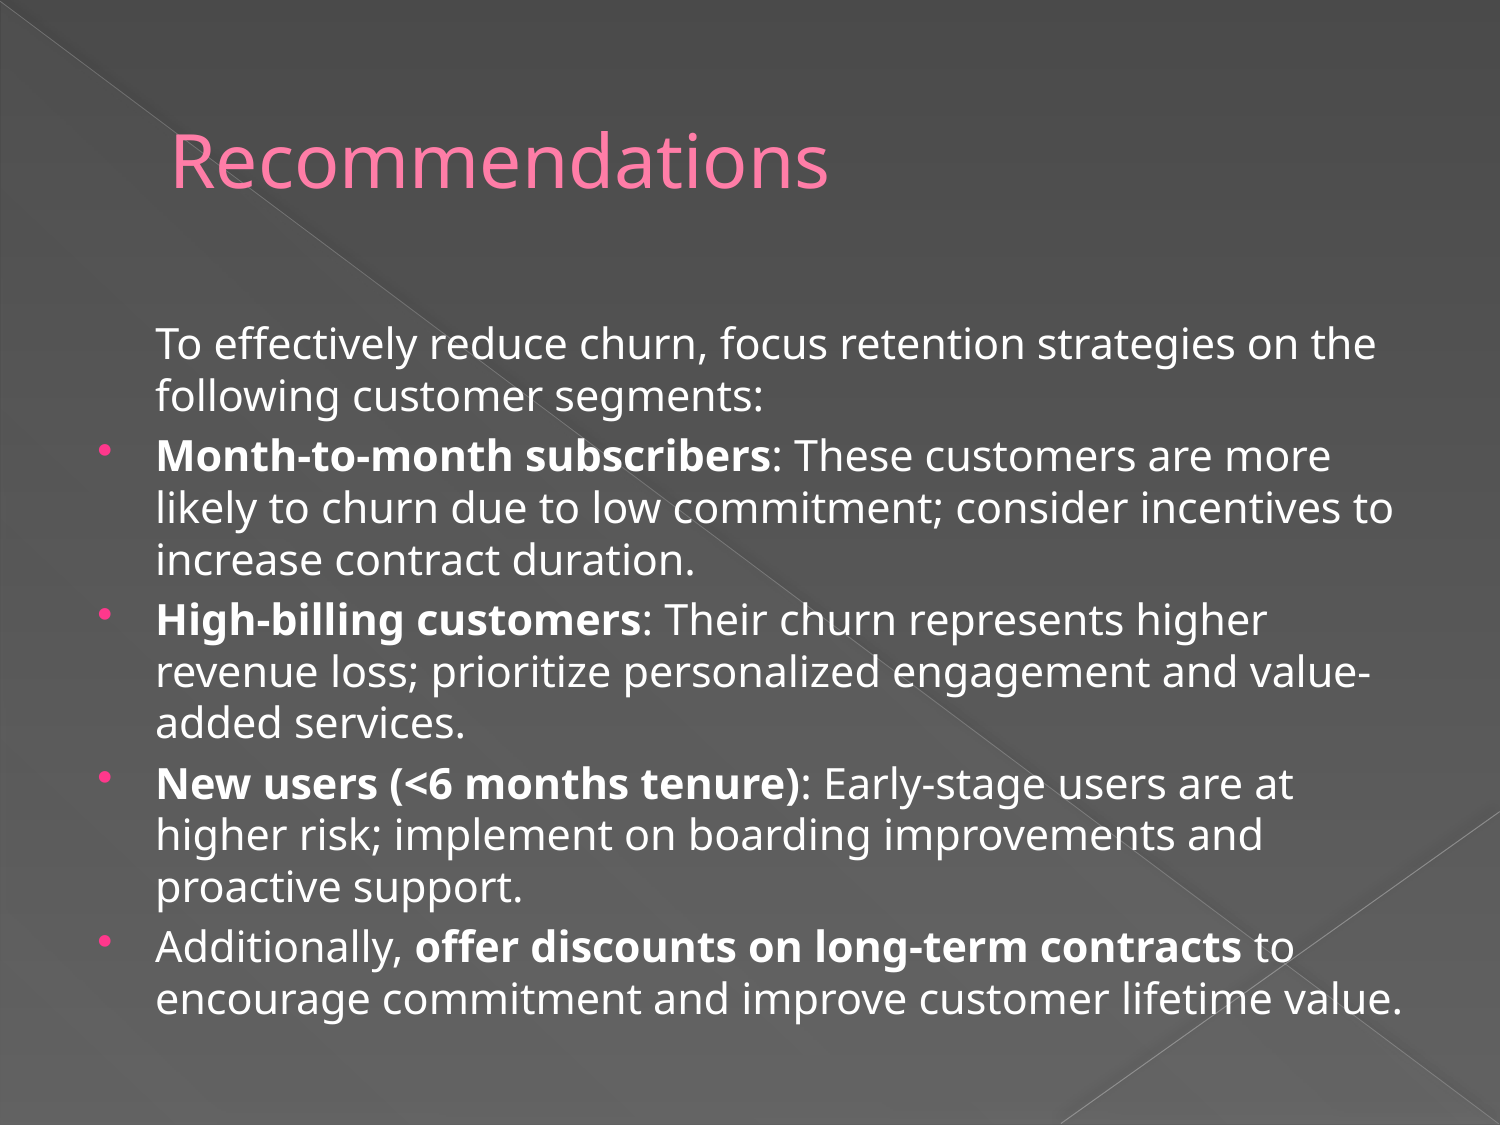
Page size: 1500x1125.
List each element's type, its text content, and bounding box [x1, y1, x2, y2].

list To effectively reduce churn, focus retention strategies on the following customer segments: Month-to-month subscribers: These customers are more likely to churn due to low commitment; consider incentives to increase contract duration. High-billing customers: Their churn represents higher revenue loss; prioritize personalized engagement and value-added services. New users (<6 months tenure): Early-stage users are at higher risk; implement on boarding improvements and proactive support. Additionally, offer discounts on long-term contracts to encourage commitment and improve customer lifetime value. [75, 308, 1425, 1059]
title Recommendations [75, 43, 1425, 274]
